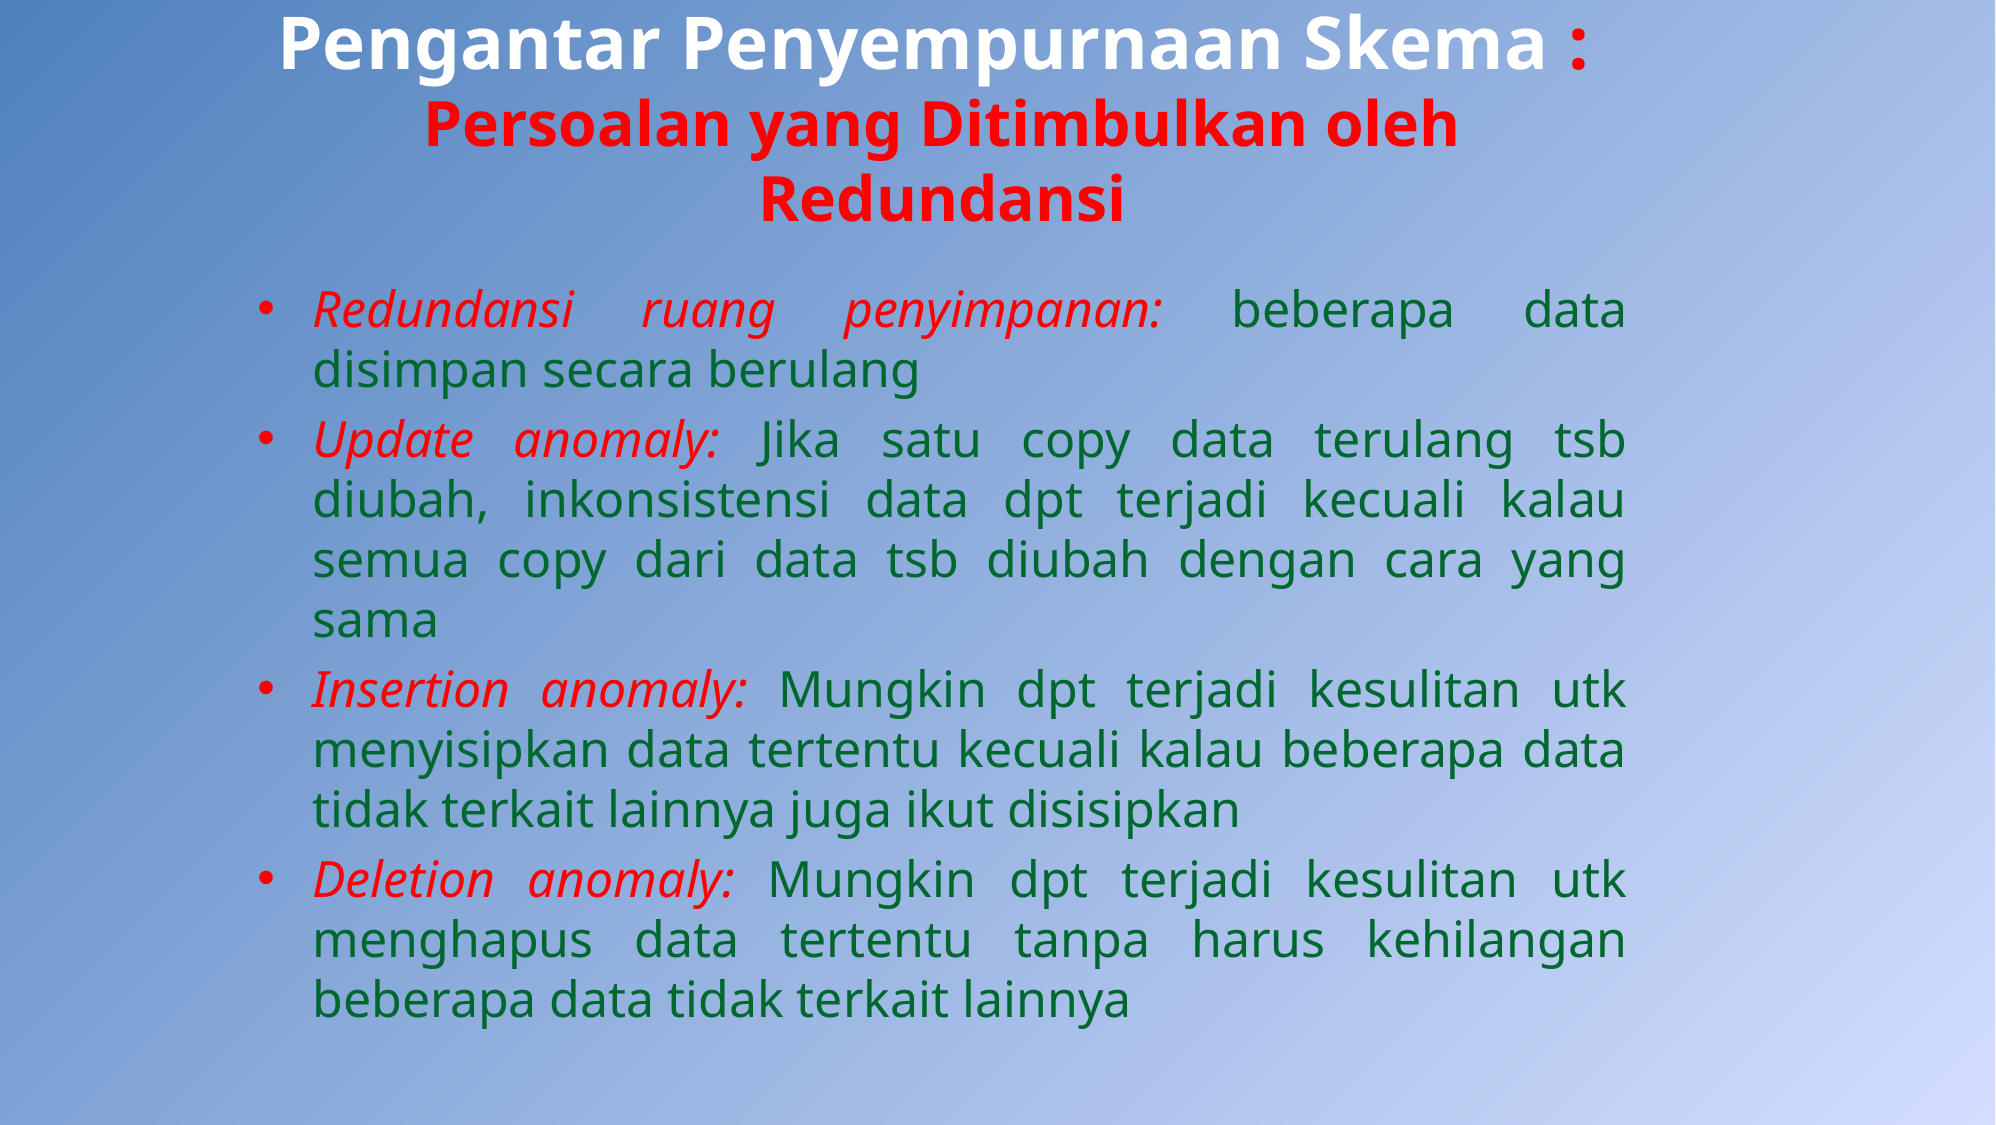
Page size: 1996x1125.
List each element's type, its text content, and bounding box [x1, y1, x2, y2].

text_box Redundansi ruang penyimpanan: beberapa data disimpan secara berulang Update anomaly: Jika satu copy data terulang tsb diubah, inkonsistensi data dpt terjadi kecuali kalau semua copy dari data tsb diubah dengan cara yang sama Insertion anomaly: Mungkin dpt terjadi kesulitan utk menyisipkan data tertentu kecuali kalau beberapa data tidak terkait lainnya juga ikut disisipkan Deletion anomaly: Mungkin dpt terjadi kesulitan utk menghapus data tertentu tanpa harus kehilangan beberapa data tidak terkait lainnya [242, 270, 1643, 1071]
title Pengantar Penyempurnaan Skema : Persoalan yang Ditimbulkan oleh Redundansi [242, 68, 1643, 163]
